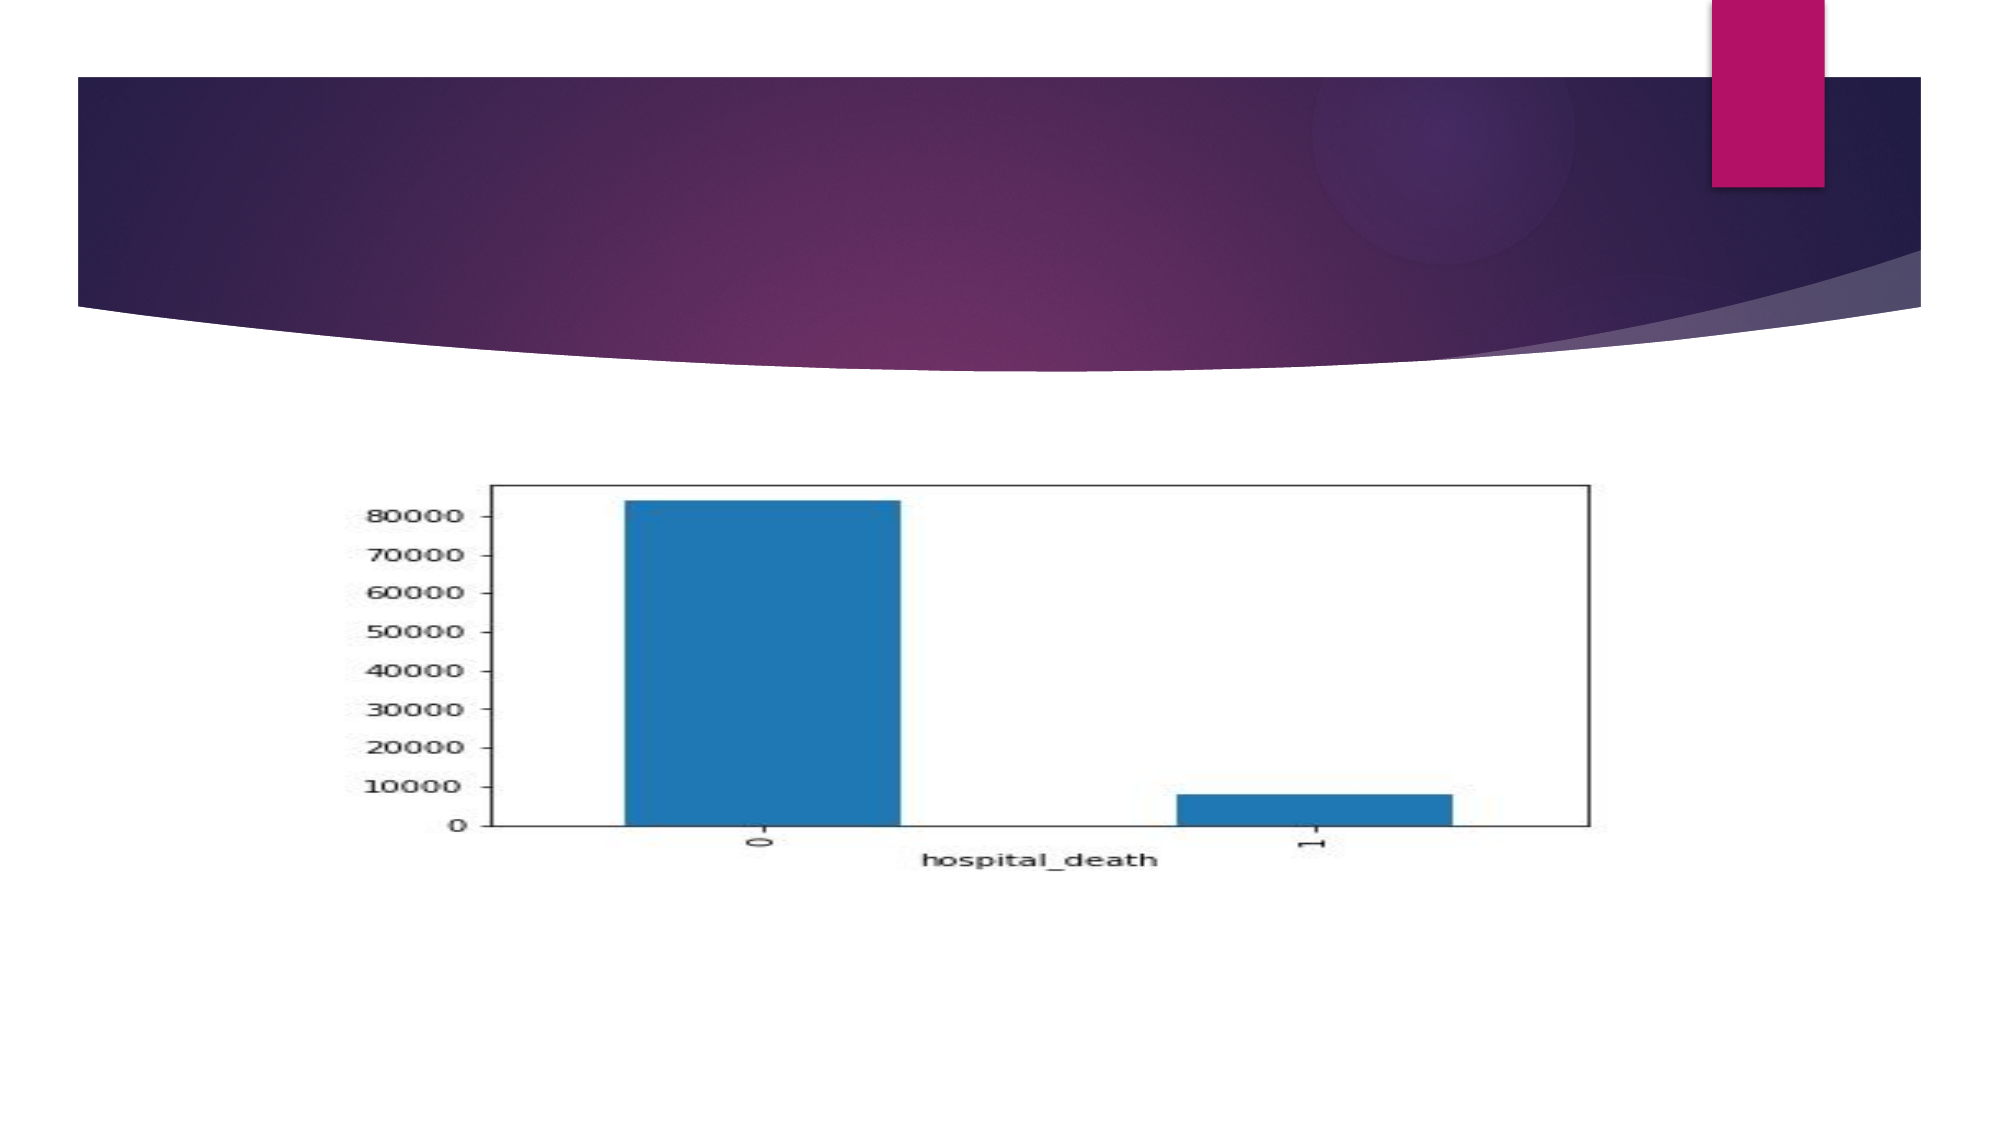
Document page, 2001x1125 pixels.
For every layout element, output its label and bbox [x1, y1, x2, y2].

list [294, 470, 1697, 894]
